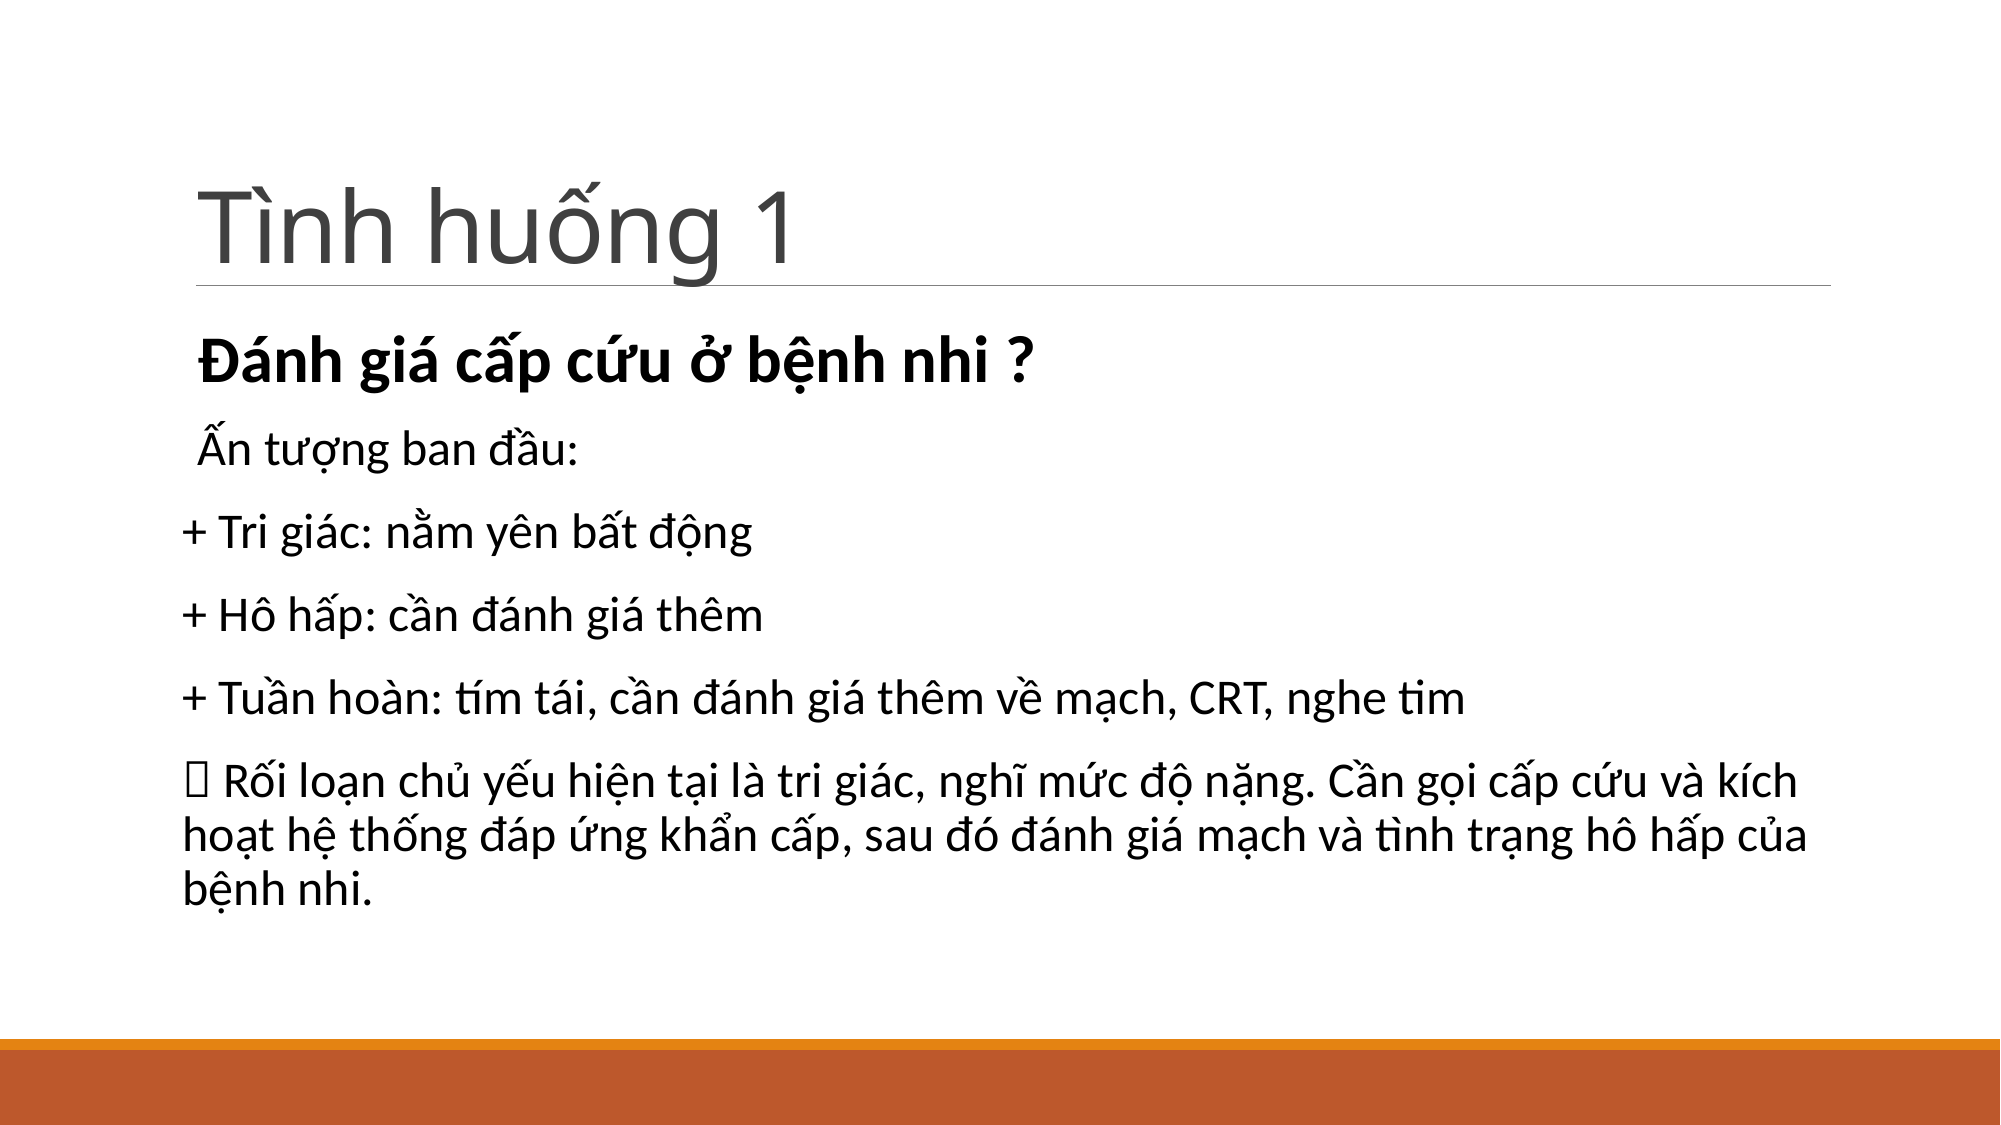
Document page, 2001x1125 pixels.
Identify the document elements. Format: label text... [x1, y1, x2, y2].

title Tình huống 1 [182, 74, 1908, 292]
text_box Đánh giá cấp cứu ở bệnh nhi ? [182, 308, 1097, 449]
list Ấn tượng ban đầu: + Tri giác: nằm yên bất động + Hô hấp: cần đánh giá thêm + Tuần hoàn: tím tái, cần đánh giá thêm về mạch, CRT, nghe tim  Rối loạn chủ yếu hiện tại là tri giác, nghĩ mức độ nặng. Cần gọi cấp cứu và kích hoạt hệ thống đáp ứng khẩn cấp, sau đó đánh giá mạch và tình trạng hô hấp của bệnh nhi. [182, 414, 1833, 1075]
